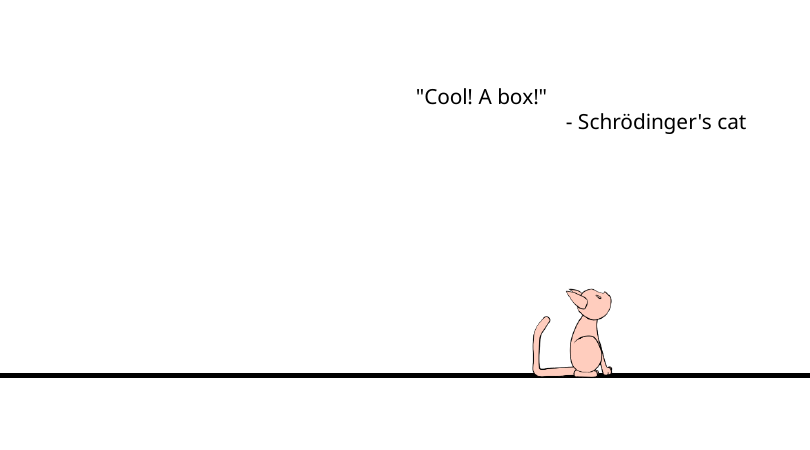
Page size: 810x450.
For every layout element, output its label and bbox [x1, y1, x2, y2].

picture [510, 246, 619, 379]
